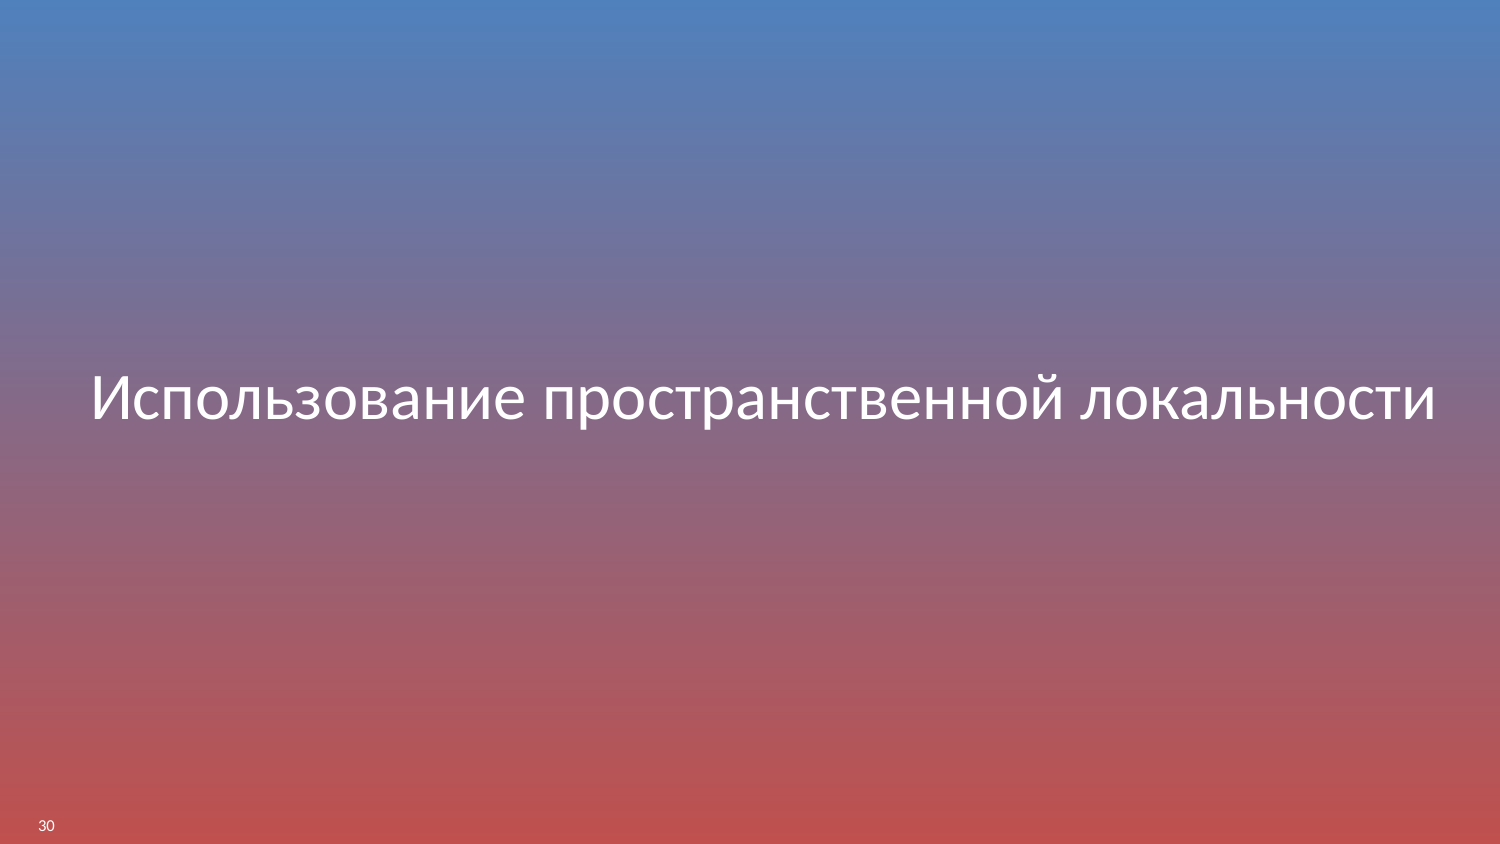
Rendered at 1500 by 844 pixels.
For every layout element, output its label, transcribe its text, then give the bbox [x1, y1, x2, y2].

title Использование пространственной локальности [75, 309, 1500, 477]
slide_number 30 [12, 806, 81, 844]
